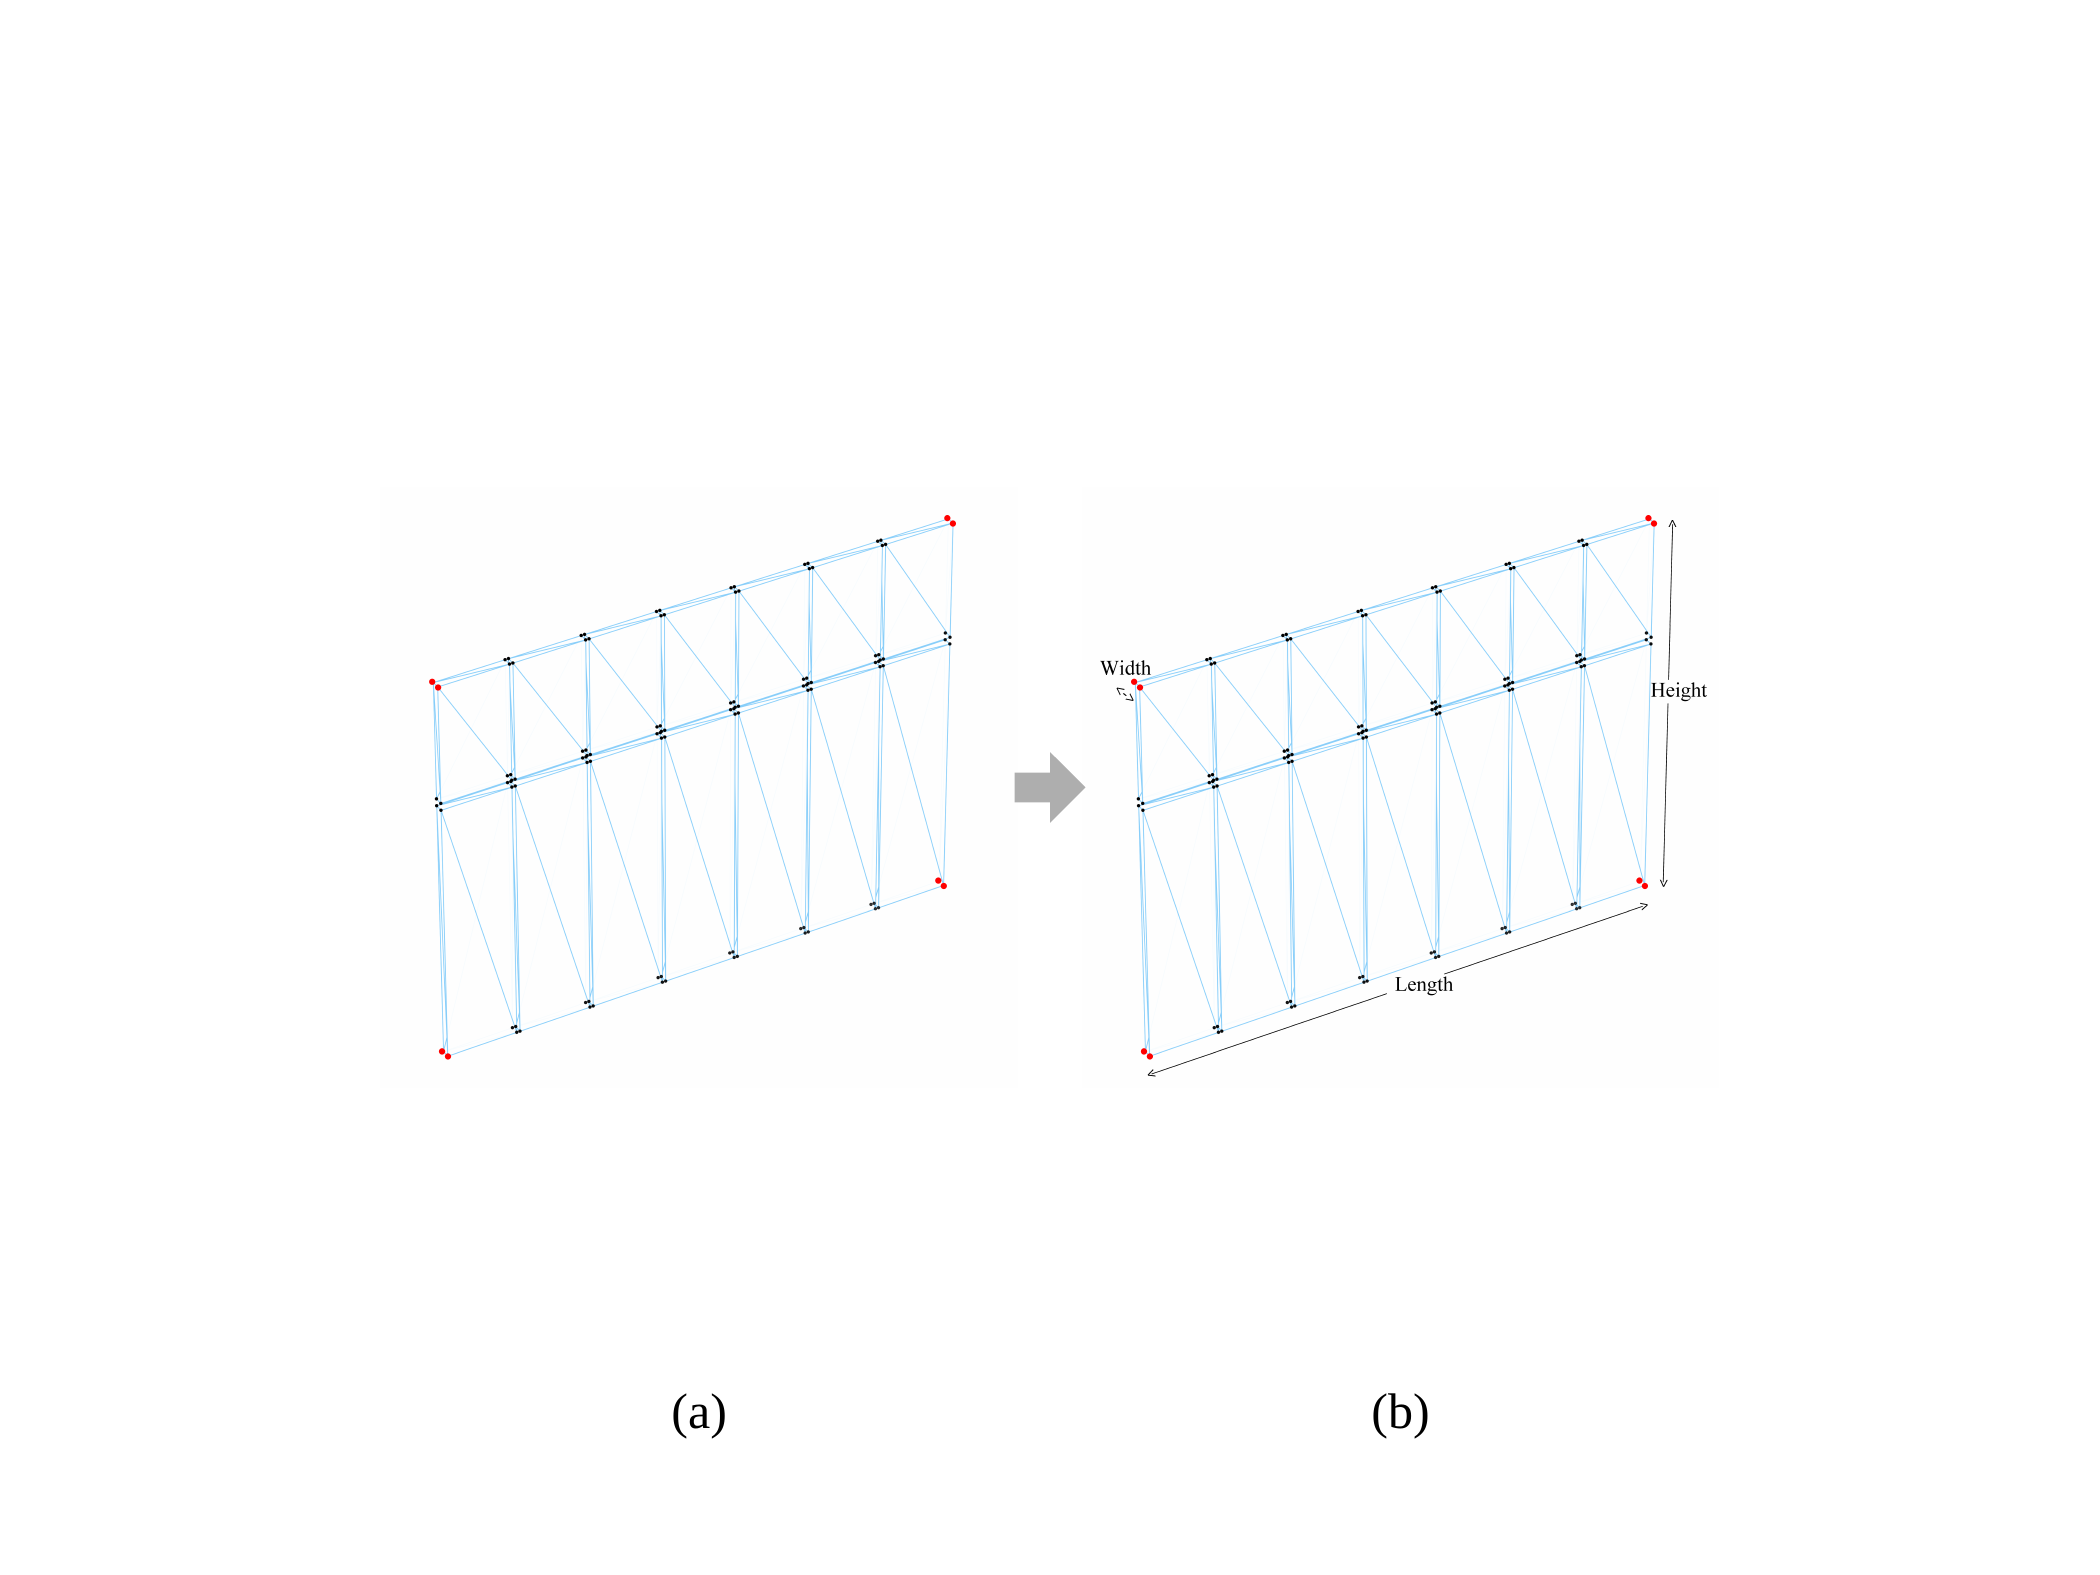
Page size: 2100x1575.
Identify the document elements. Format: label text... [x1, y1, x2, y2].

text_box (a) [619, 1365, 780, 1451]
picture [380, 486, 1018, 1088]
picture [1081, 486, 1720, 1088]
text_box (b) [1320, 1365, 1481, 1451]
text_box [1018, 748, 1081, 827]
